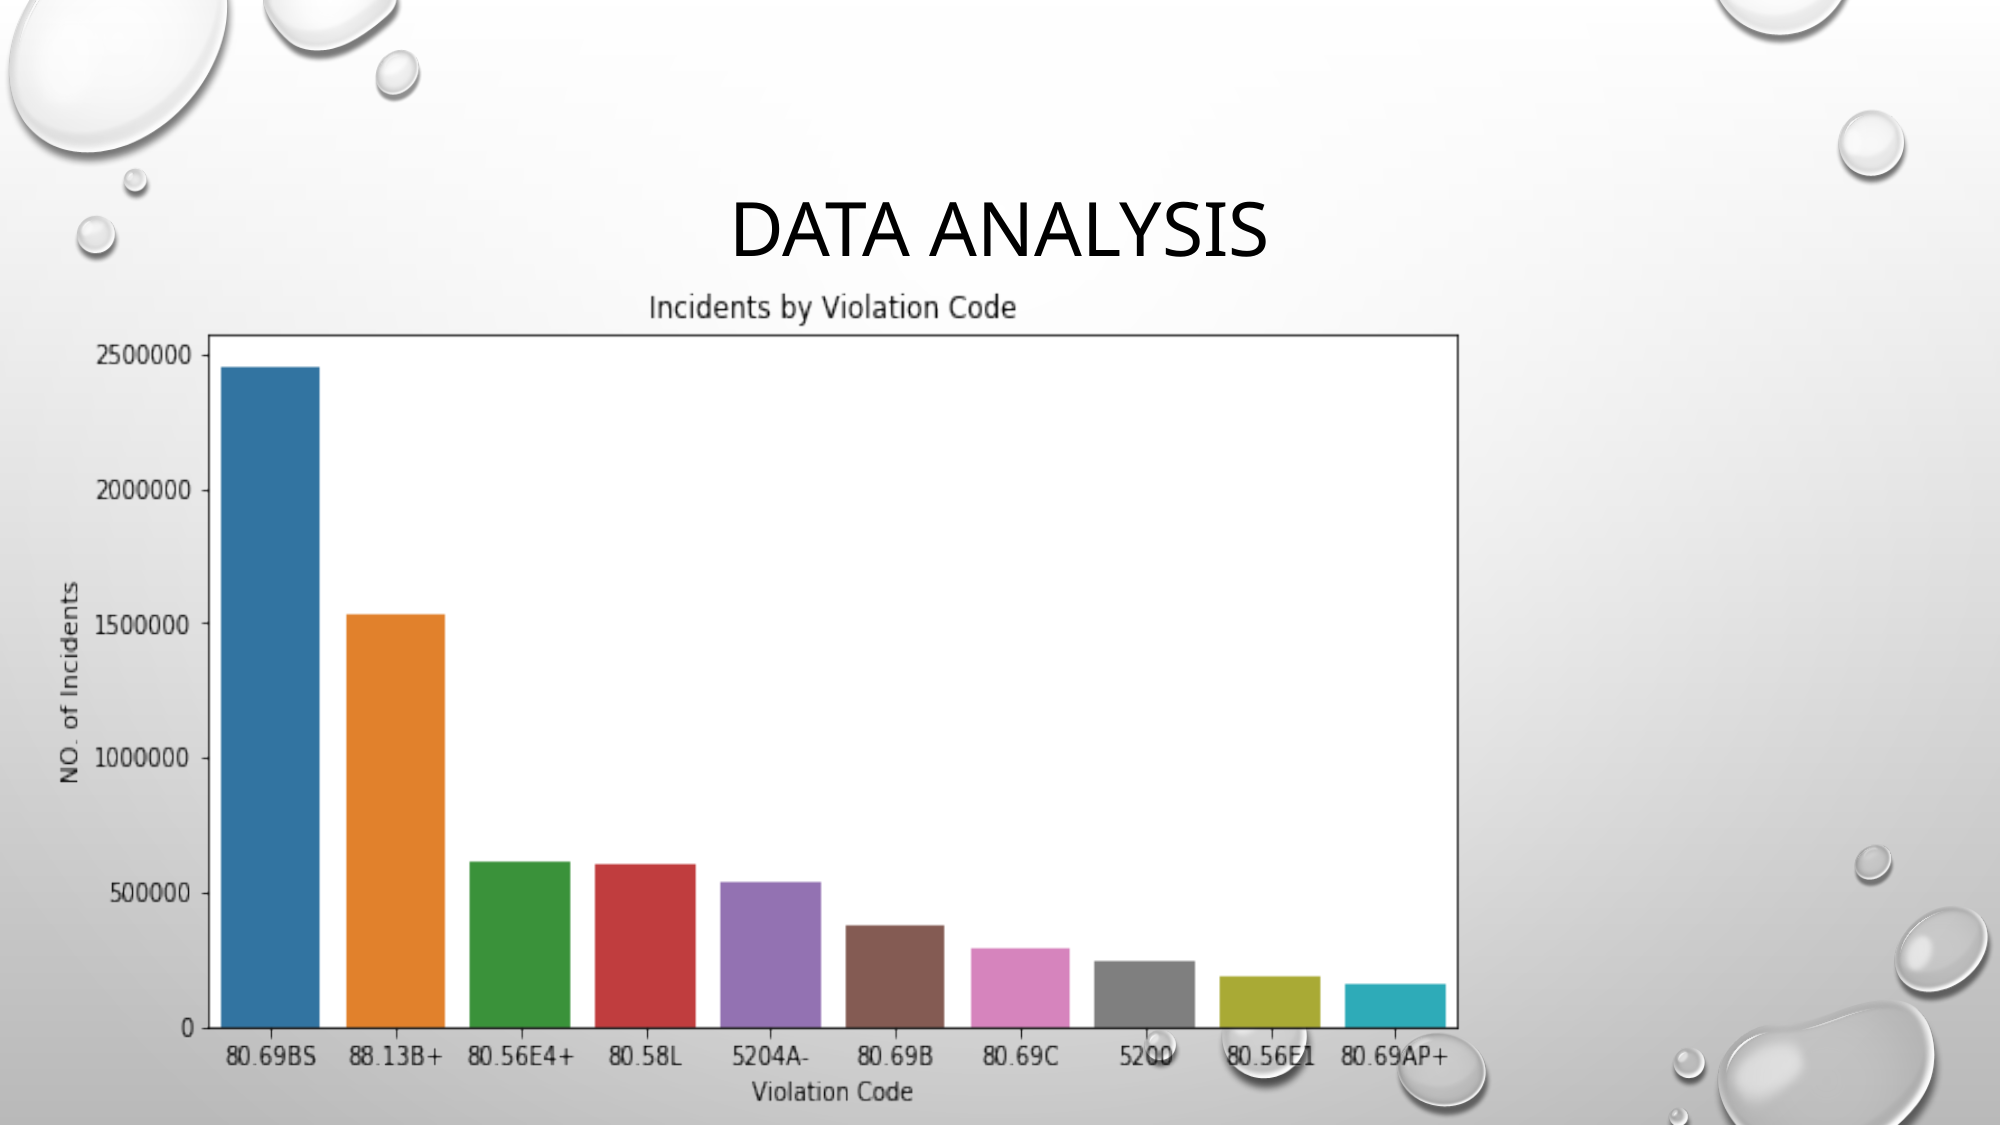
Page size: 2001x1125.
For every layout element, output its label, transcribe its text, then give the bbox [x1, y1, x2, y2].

picture [0, 0, 2000, 1125]
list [47, 275, 1480, 1125]
title Data analysis [149, 101, 1851, 364]
